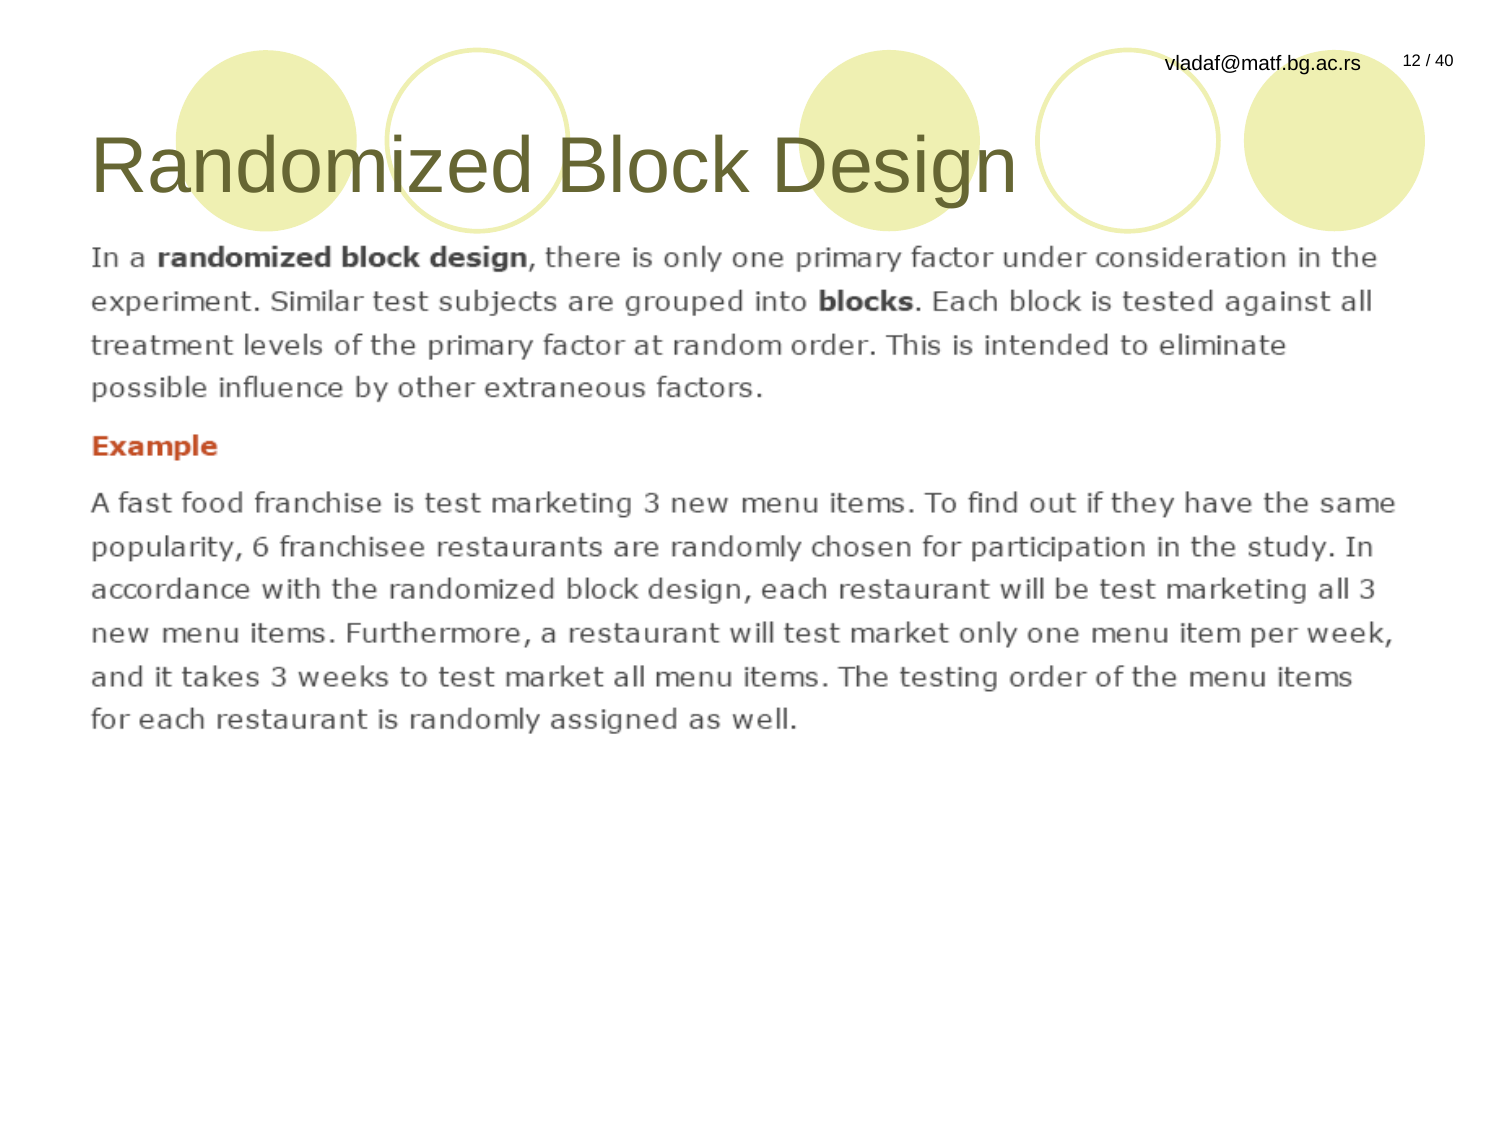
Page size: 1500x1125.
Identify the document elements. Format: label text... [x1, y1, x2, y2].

title Randomized Block Design [75, 90, 1425, 233]
picture [70, 238, 1436, 761]
